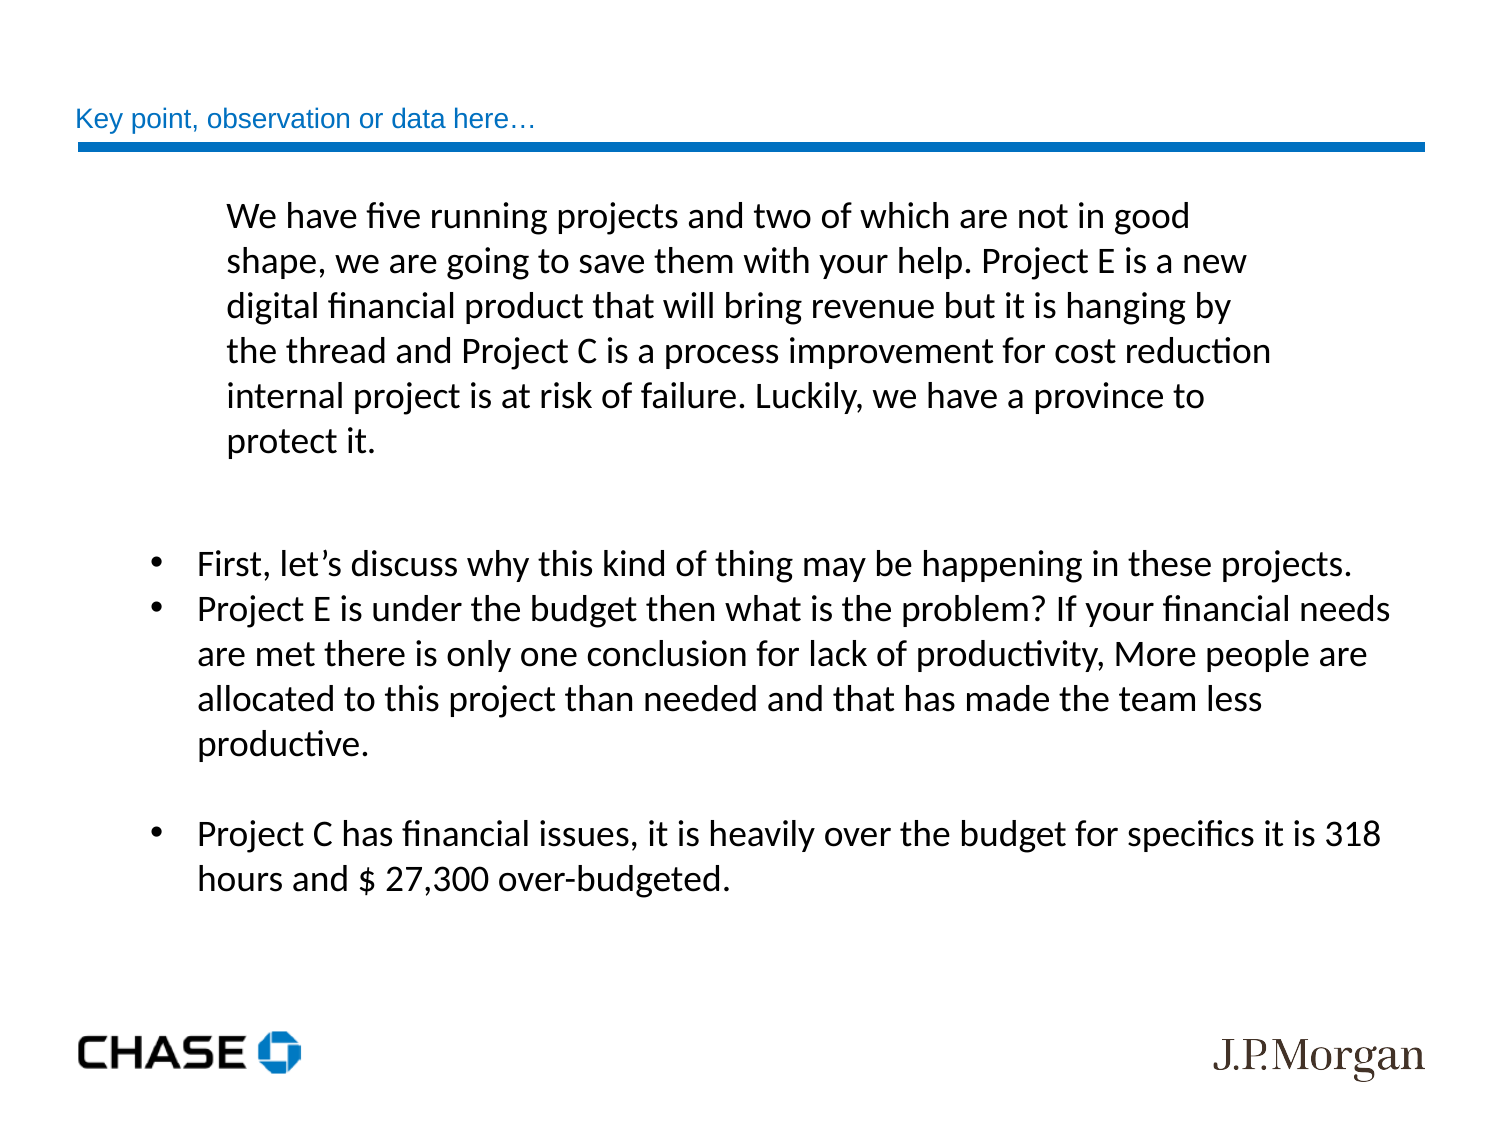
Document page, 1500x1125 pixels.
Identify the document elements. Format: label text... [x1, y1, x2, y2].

picture [74, 1028, 308, 1076]
text_box We have five running projects and two of which are not in good shape, we are going to save them with your help. Project E is a new digital financial product that will bring revenue but it is hanging by the thread and Project C is a process improvement for cost reduction internal project is at risk of failure. Luckily, we have a province to protect it. [211, 184, 1289, 469]
text_box First, let’s discuss why this kind of thing may be happening in these projects. Project E is under the budget then what is the problem? If your financial needs are met there is only one conclusion for lack of productivity, More people are allocated to this project than needed and that has made the team less productive. Project C has financial issues, it is heavily over the budget for specifics it is 318 hours and $ 27,300 over-budgeted. [135, 531, 1425, 907]
title Key point, observation or data here… [75, 96, 1425, 143]
text_box [1212, 1039, 1426, 1083]
